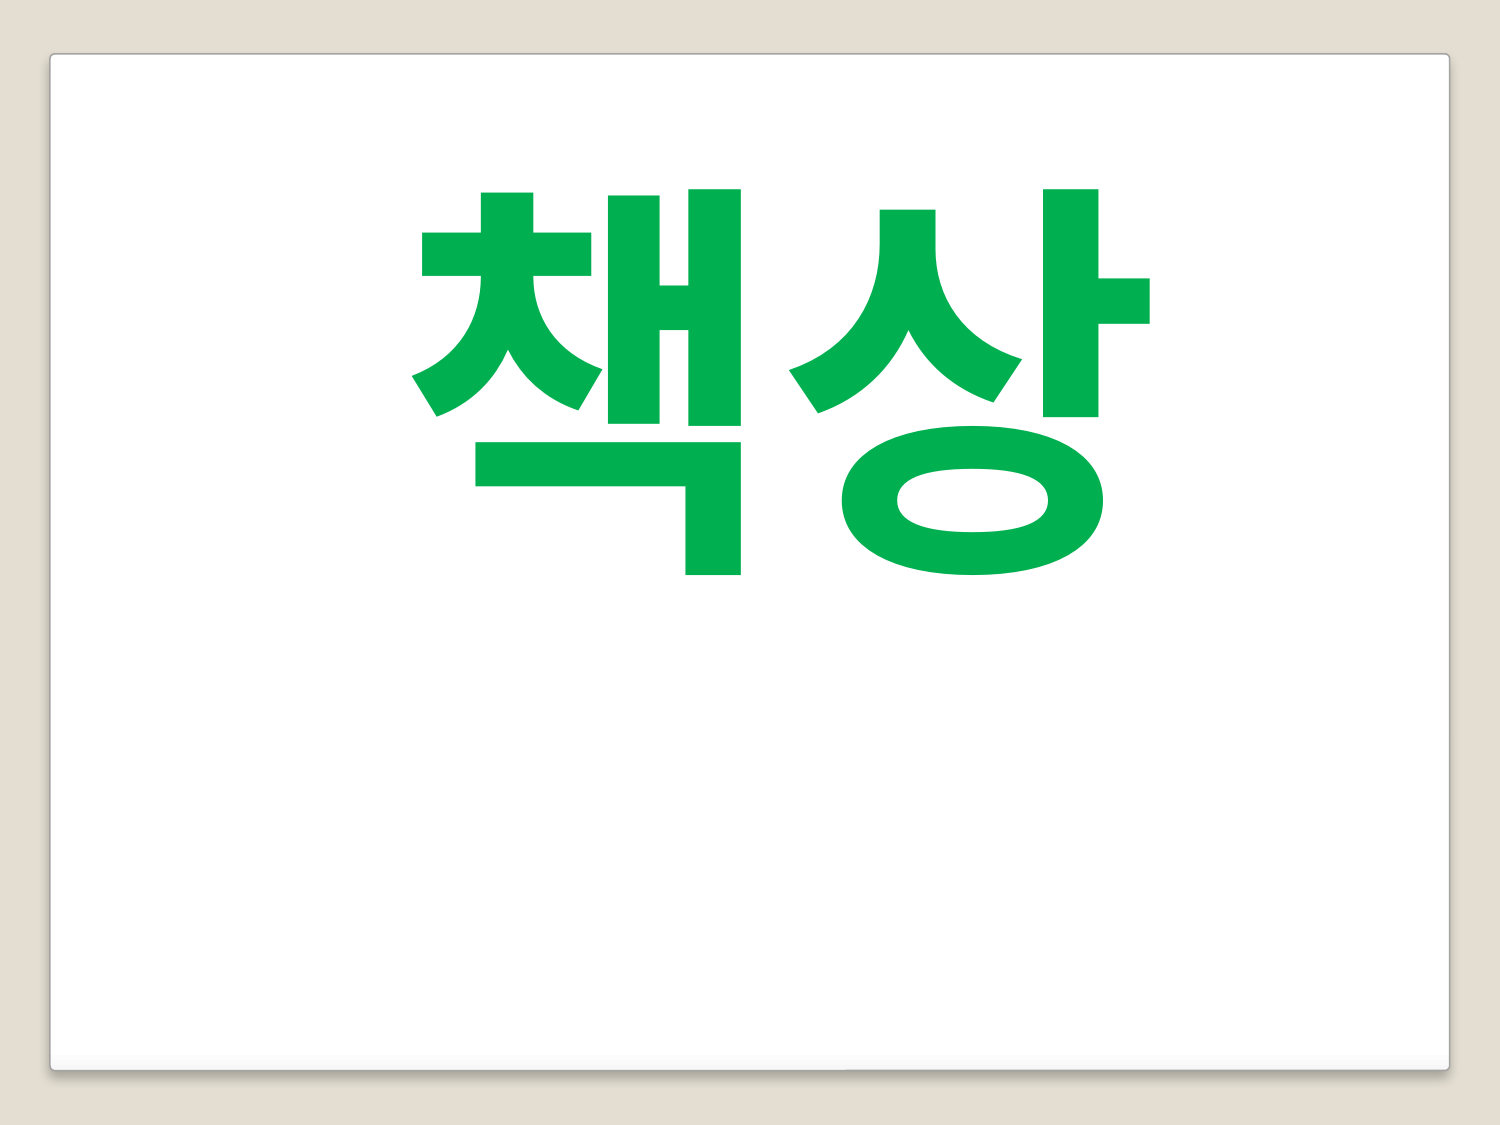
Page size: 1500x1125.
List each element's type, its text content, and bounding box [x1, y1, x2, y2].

text_box 책상 [117, 114, 1440, 989]
